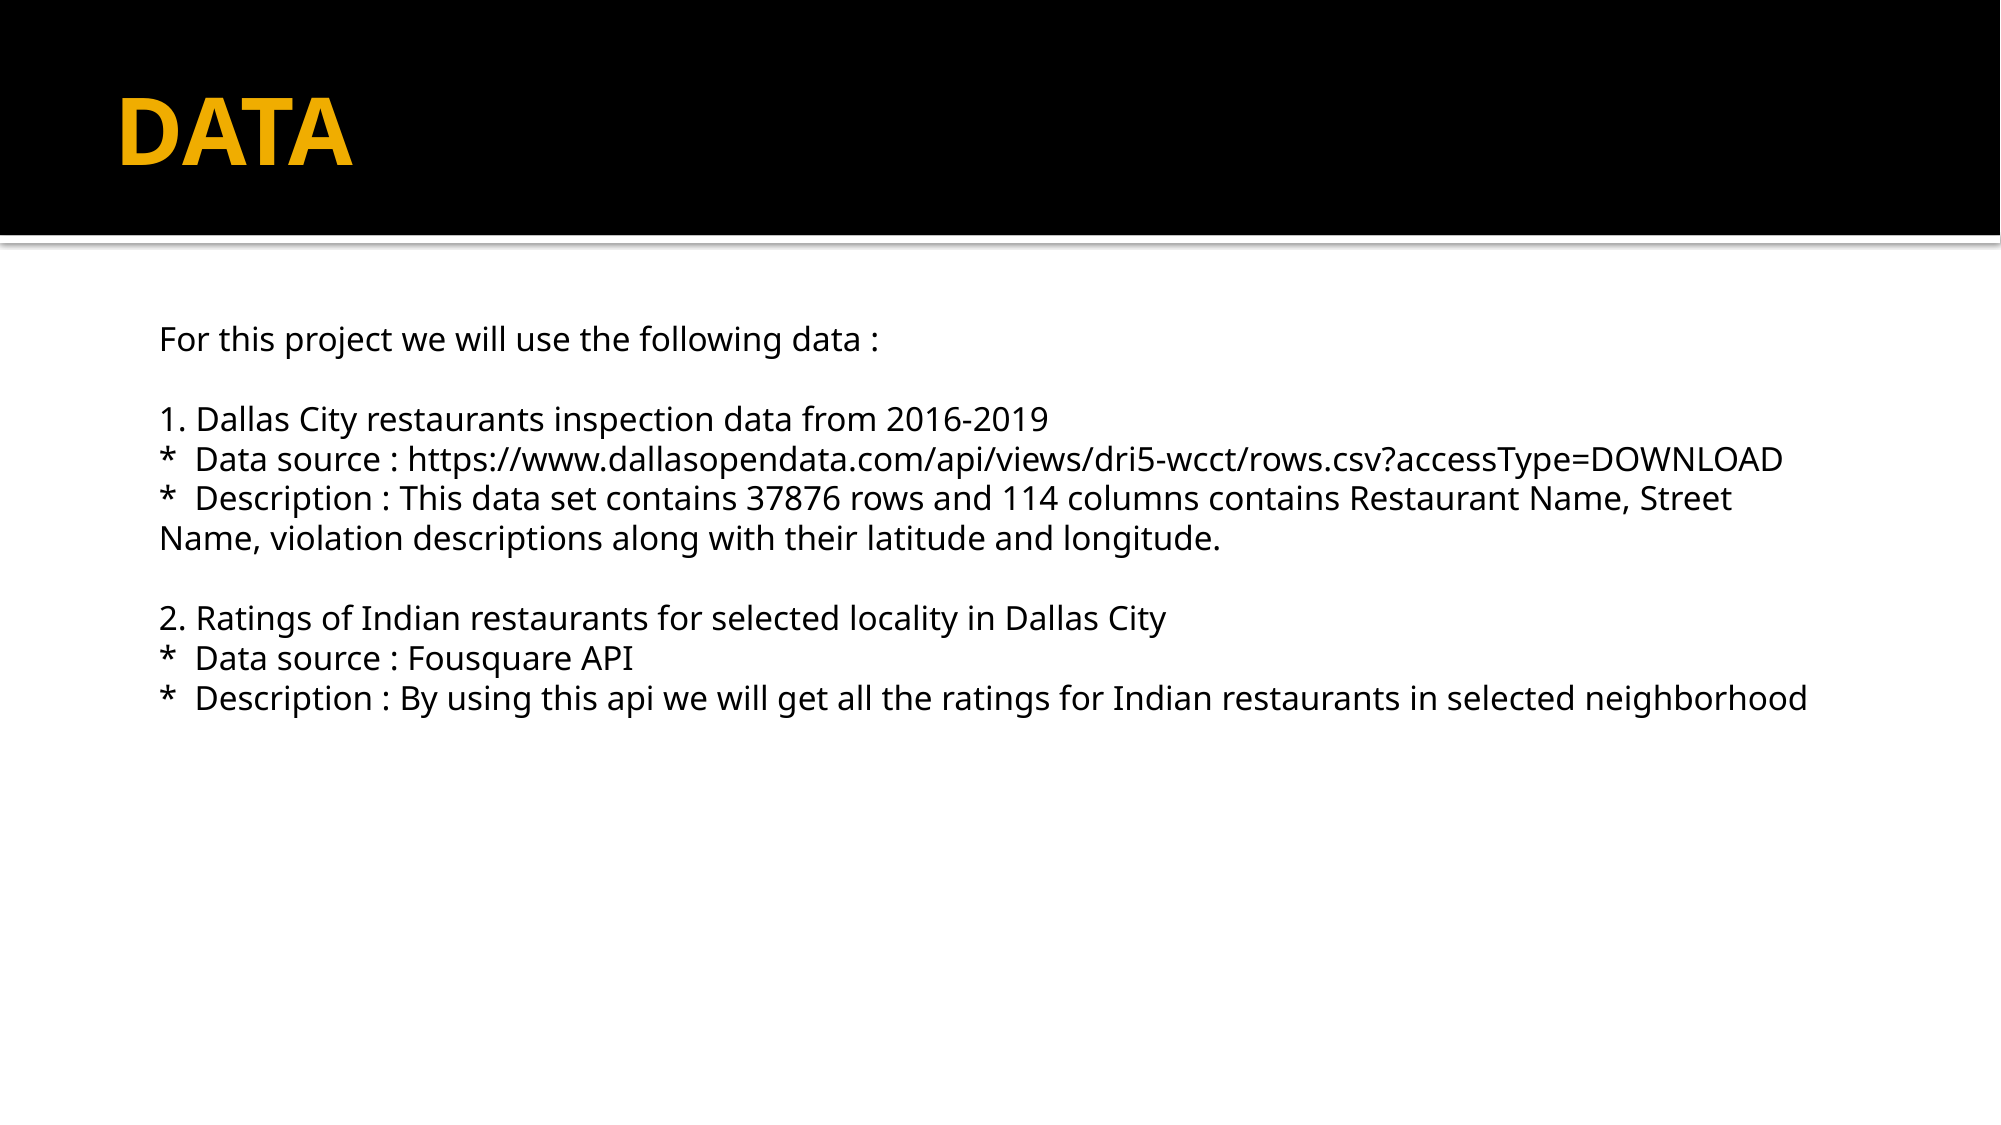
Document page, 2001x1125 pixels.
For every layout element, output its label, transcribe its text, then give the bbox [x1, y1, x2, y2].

list For this project we will use the following data : 1. Dallas City restaurants inspection data from 2016-2019 * Data source : https://www.dallasopendata.com/api/views/dri5-wcct/rows.csv?accessType=DOWNLOAD * Description : This data set contains 37876 rows and 114 columns contains Restaurant Name, Street Name, violation descriptions along with their latitude and longitude. 2. Ratings of Indian restaurants for selected locality in Dallas City * Data source : Fousquare API * Description : By using this api we will get all the ratings for Indian restaurants in selected neighborhood [149, 303, 1850, 1047]
title DATA [99, 25, 1900, 231]
